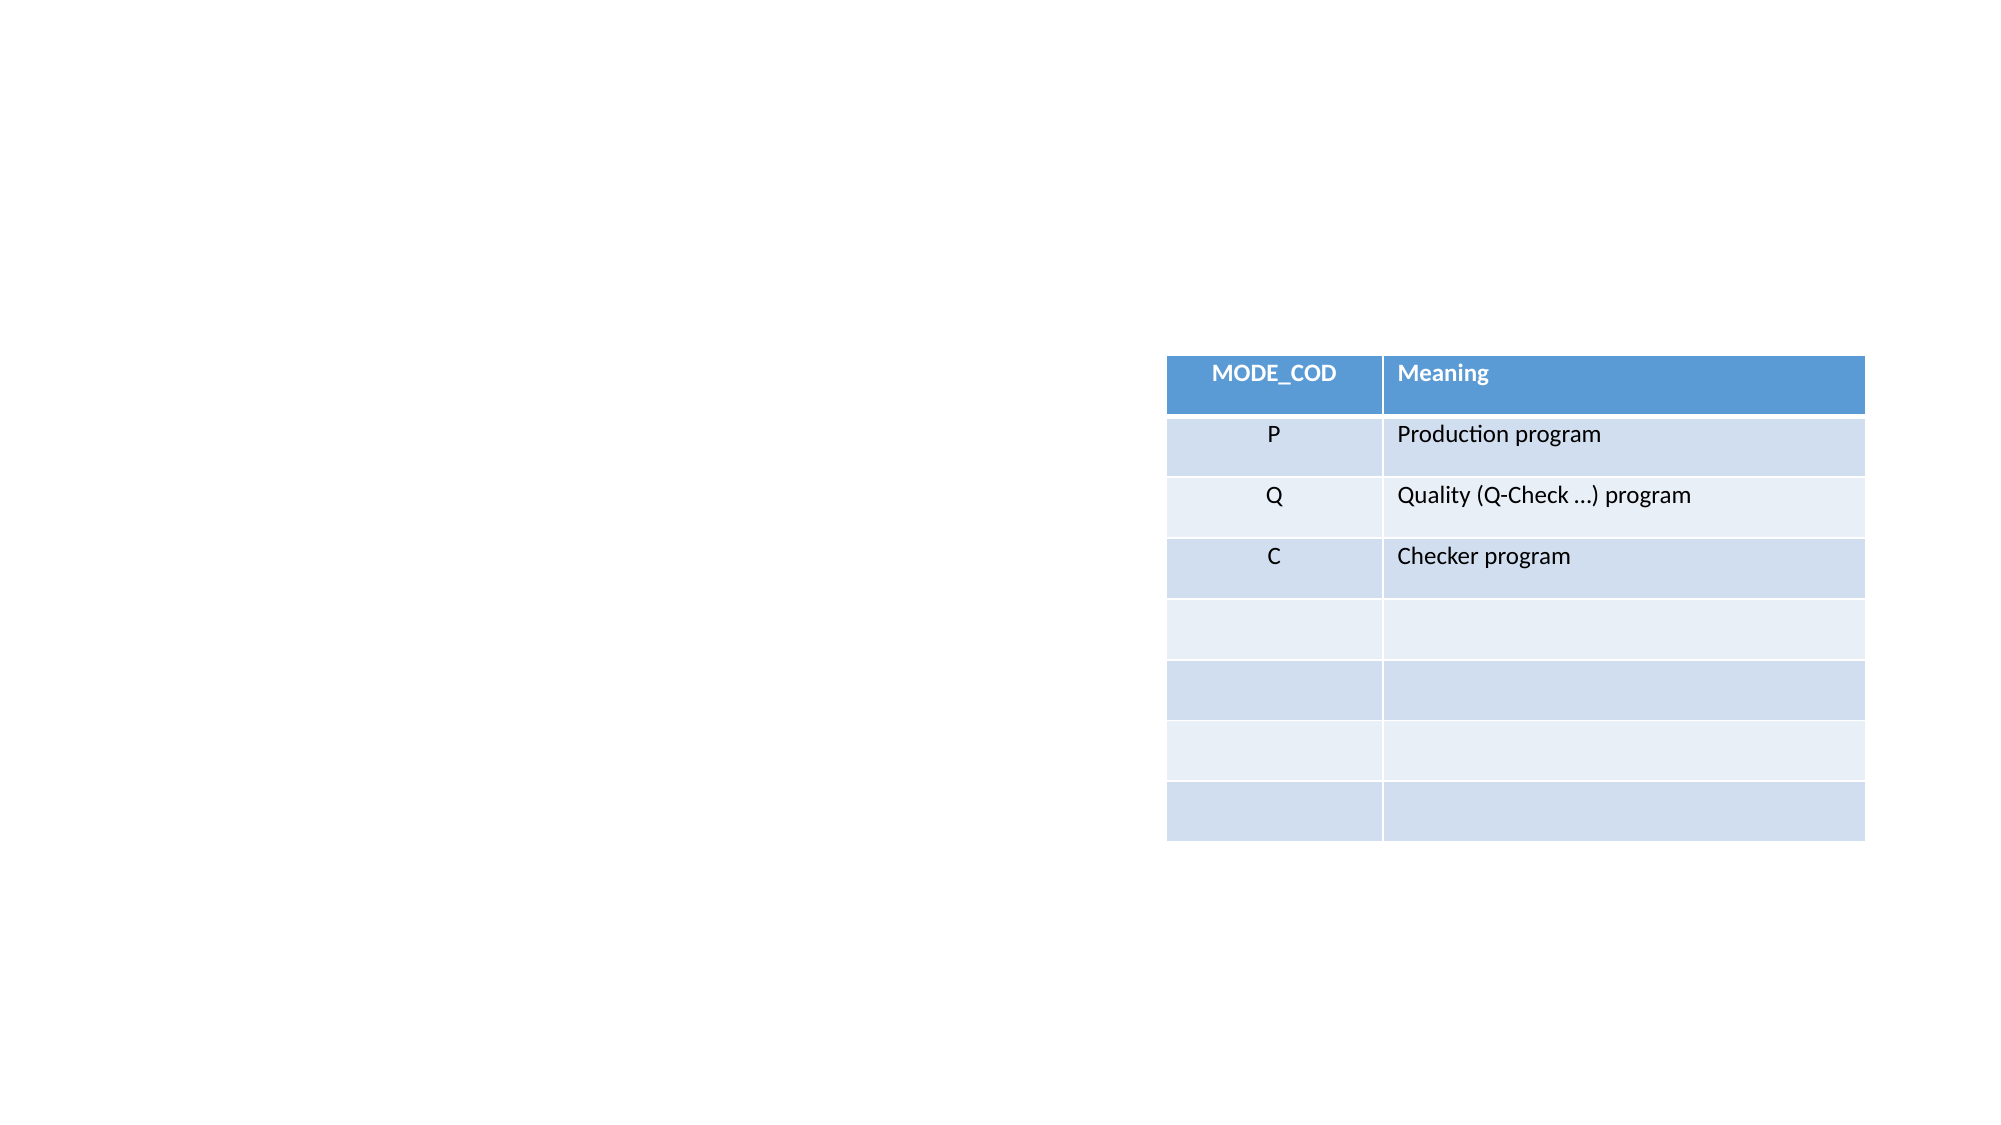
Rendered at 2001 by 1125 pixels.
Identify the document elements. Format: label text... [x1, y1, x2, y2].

table_cell [1167, 600, 1382, 659]
table_cell [1384, 782, 1865, 841]
table_cell [1167, 782, 1382, 841]
table_header MODE_COD [1167, 356, 1382, 414]
table_cell [1384, 661, 1865, 720]
table_cell Production program [1384, 419, 1865, 476]
table_cell [1384, 721, 1865, 780]
table_cell [1167, 661, 1382, 720]
table_cell Q [1167, 478, 1382, 537]
table_cell [1384, 600, 1865, 659]
table_cell Checker program [1384, 539, 1865, 598]
table_header Meaning [1384, 356, 1865, 414]
table_cell Quality (Q-Check …) program [1384, 478, 1865, 537]
table_cell [1167, 721, 1382, 780]
table_cell C [1167, 539, 1382, 598]
table_cell P [1167, 419, 1382, 476]
